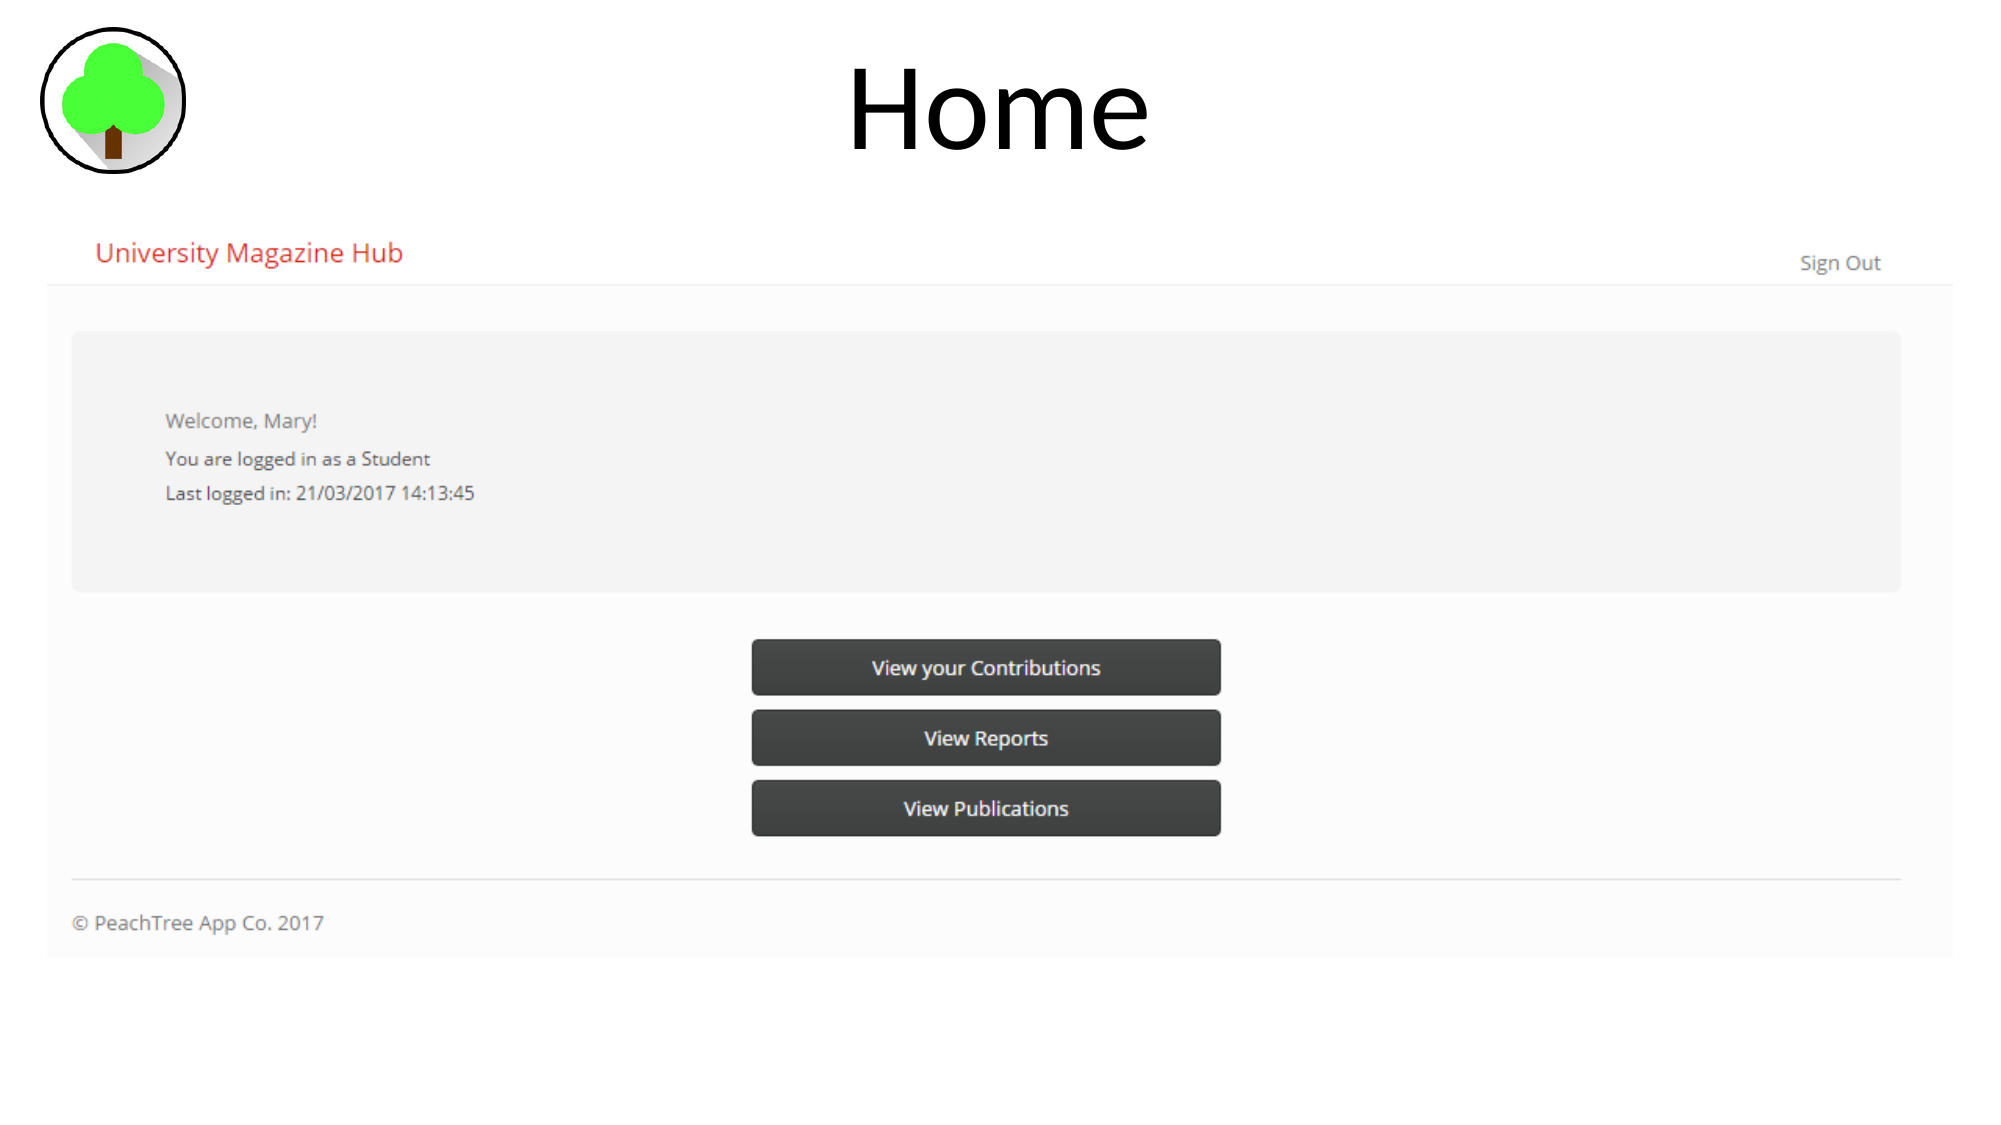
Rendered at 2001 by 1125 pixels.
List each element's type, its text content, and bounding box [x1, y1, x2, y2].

text_box Home [40, 17, 1959, 182]
picture [47, 225, 1953, 957]
picture [40, 27, 186, 174]
